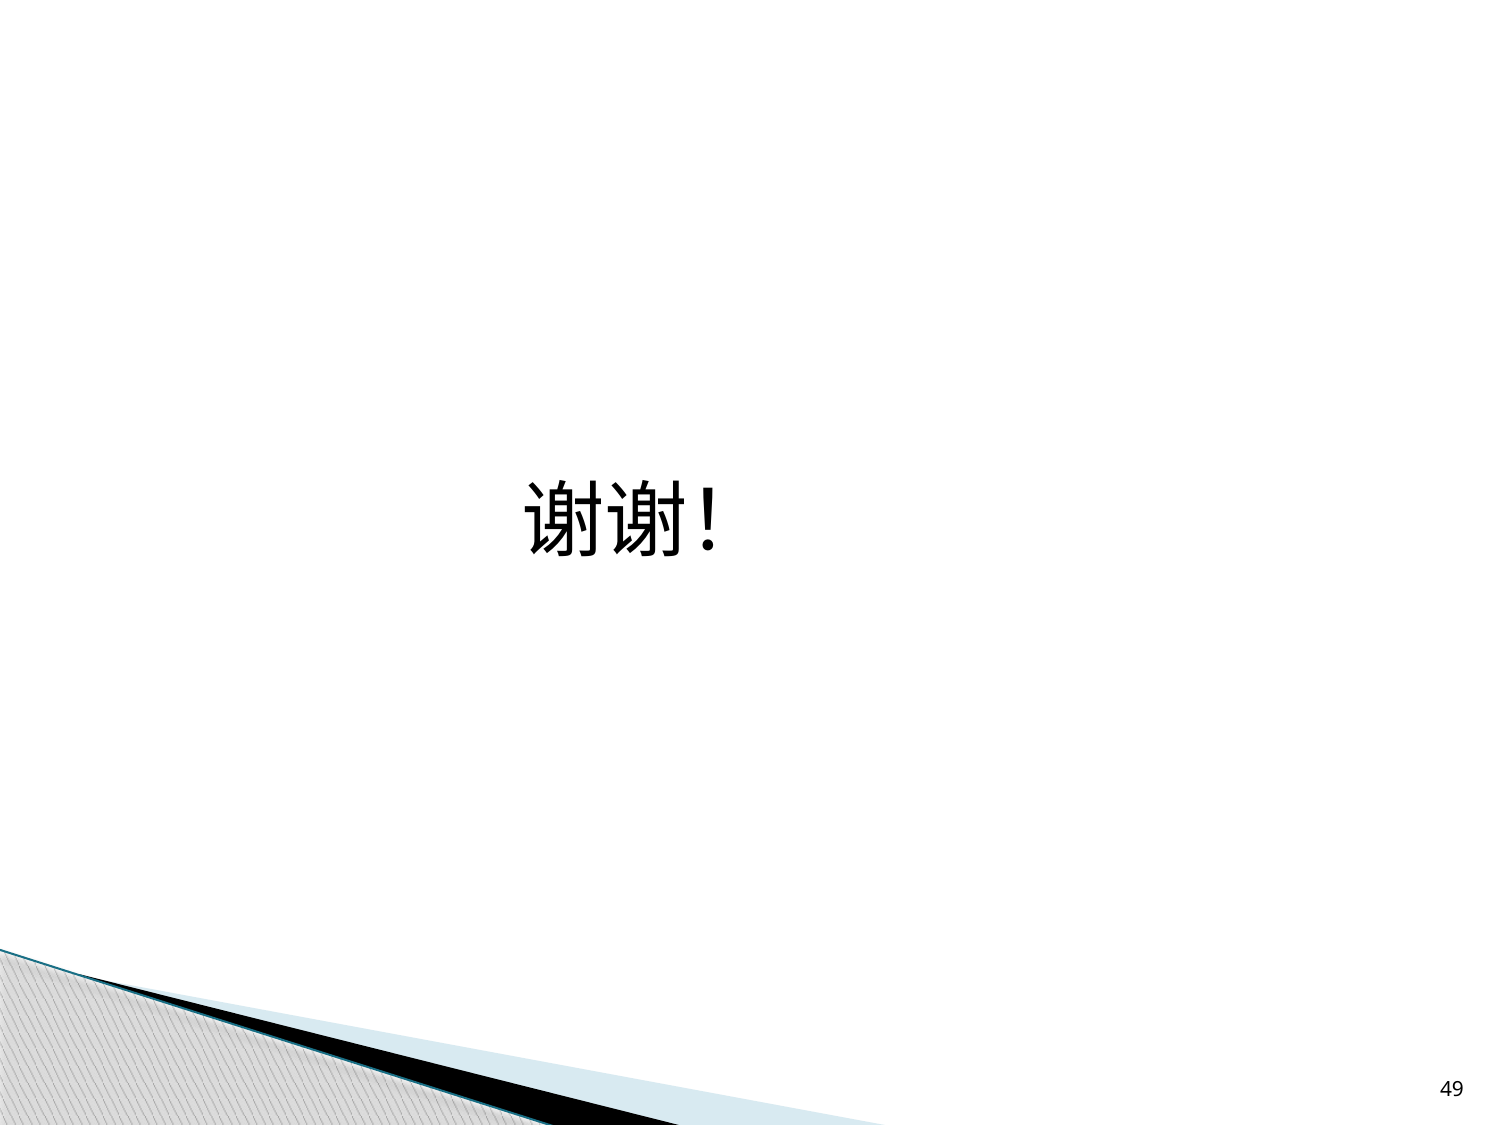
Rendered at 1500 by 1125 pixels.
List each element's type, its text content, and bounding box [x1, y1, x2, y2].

slide_number 49 [1418, 1051, 1479, 1112]
list 谢谢！ [75, 243, 1425, 986]
